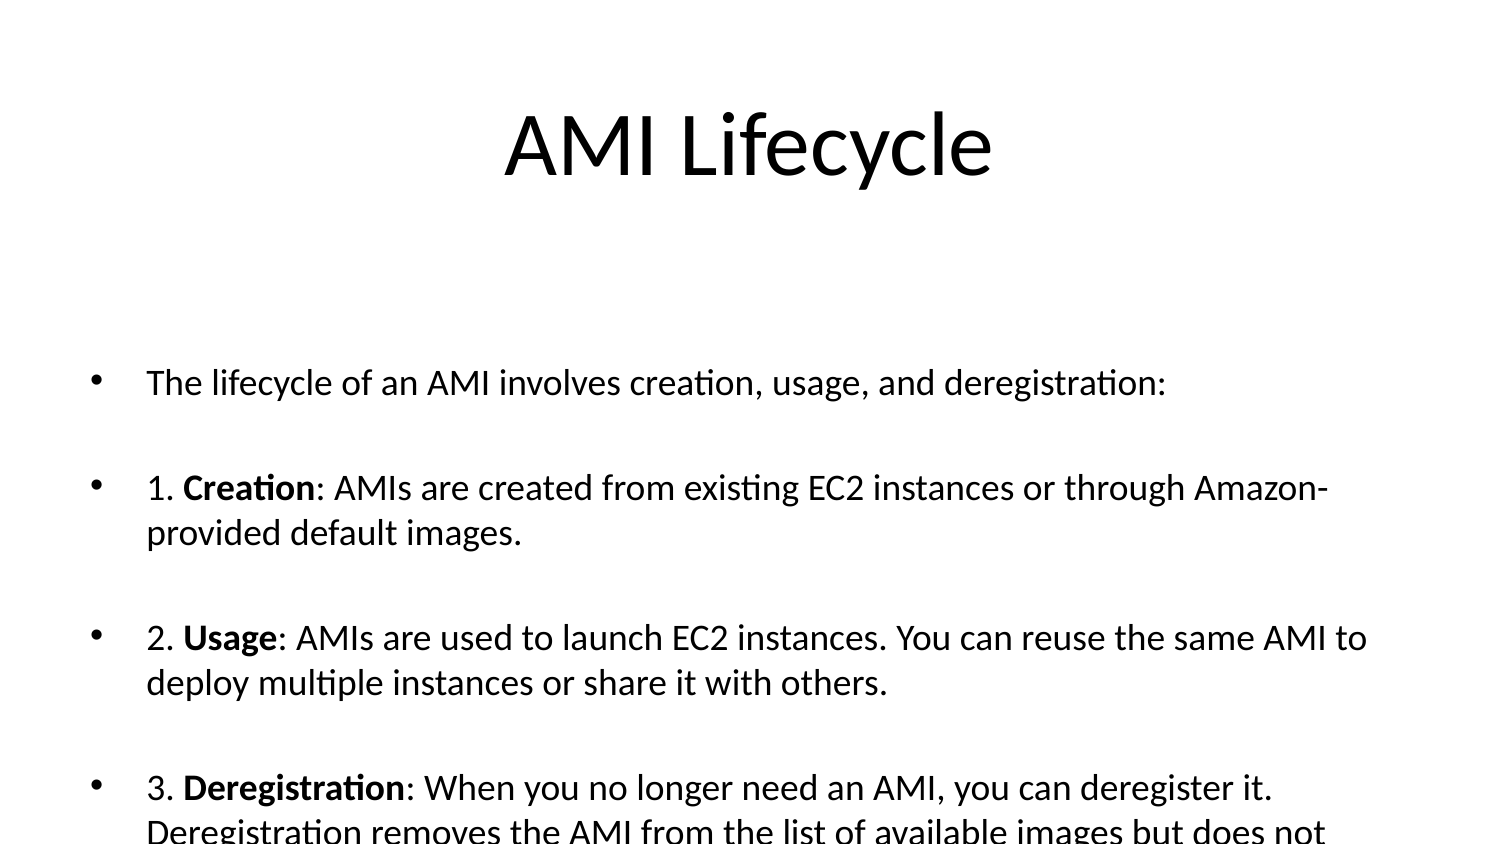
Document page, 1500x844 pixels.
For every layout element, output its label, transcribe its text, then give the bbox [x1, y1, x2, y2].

title AMI Lifecycle [75, 45, 1425, 233]
list The lifecycle of an AMI involves creation, usage, and deregistration: 1. Creation: AMIs are created from existing EC2 instances or through Amazon-provided default images. 2. Usage: AMIs are used to launch EC2 instances. You can reuse the same AMI to deploy multiple instances or share it with others. 3. Deregistration: When you no longer need an AMI, you can deregister it. Deregistration removes the AMI from the list of available images but does not delete the underlying snapshots. You can delete the snapshots separately if needed. [75, 262, 1425, 844]
